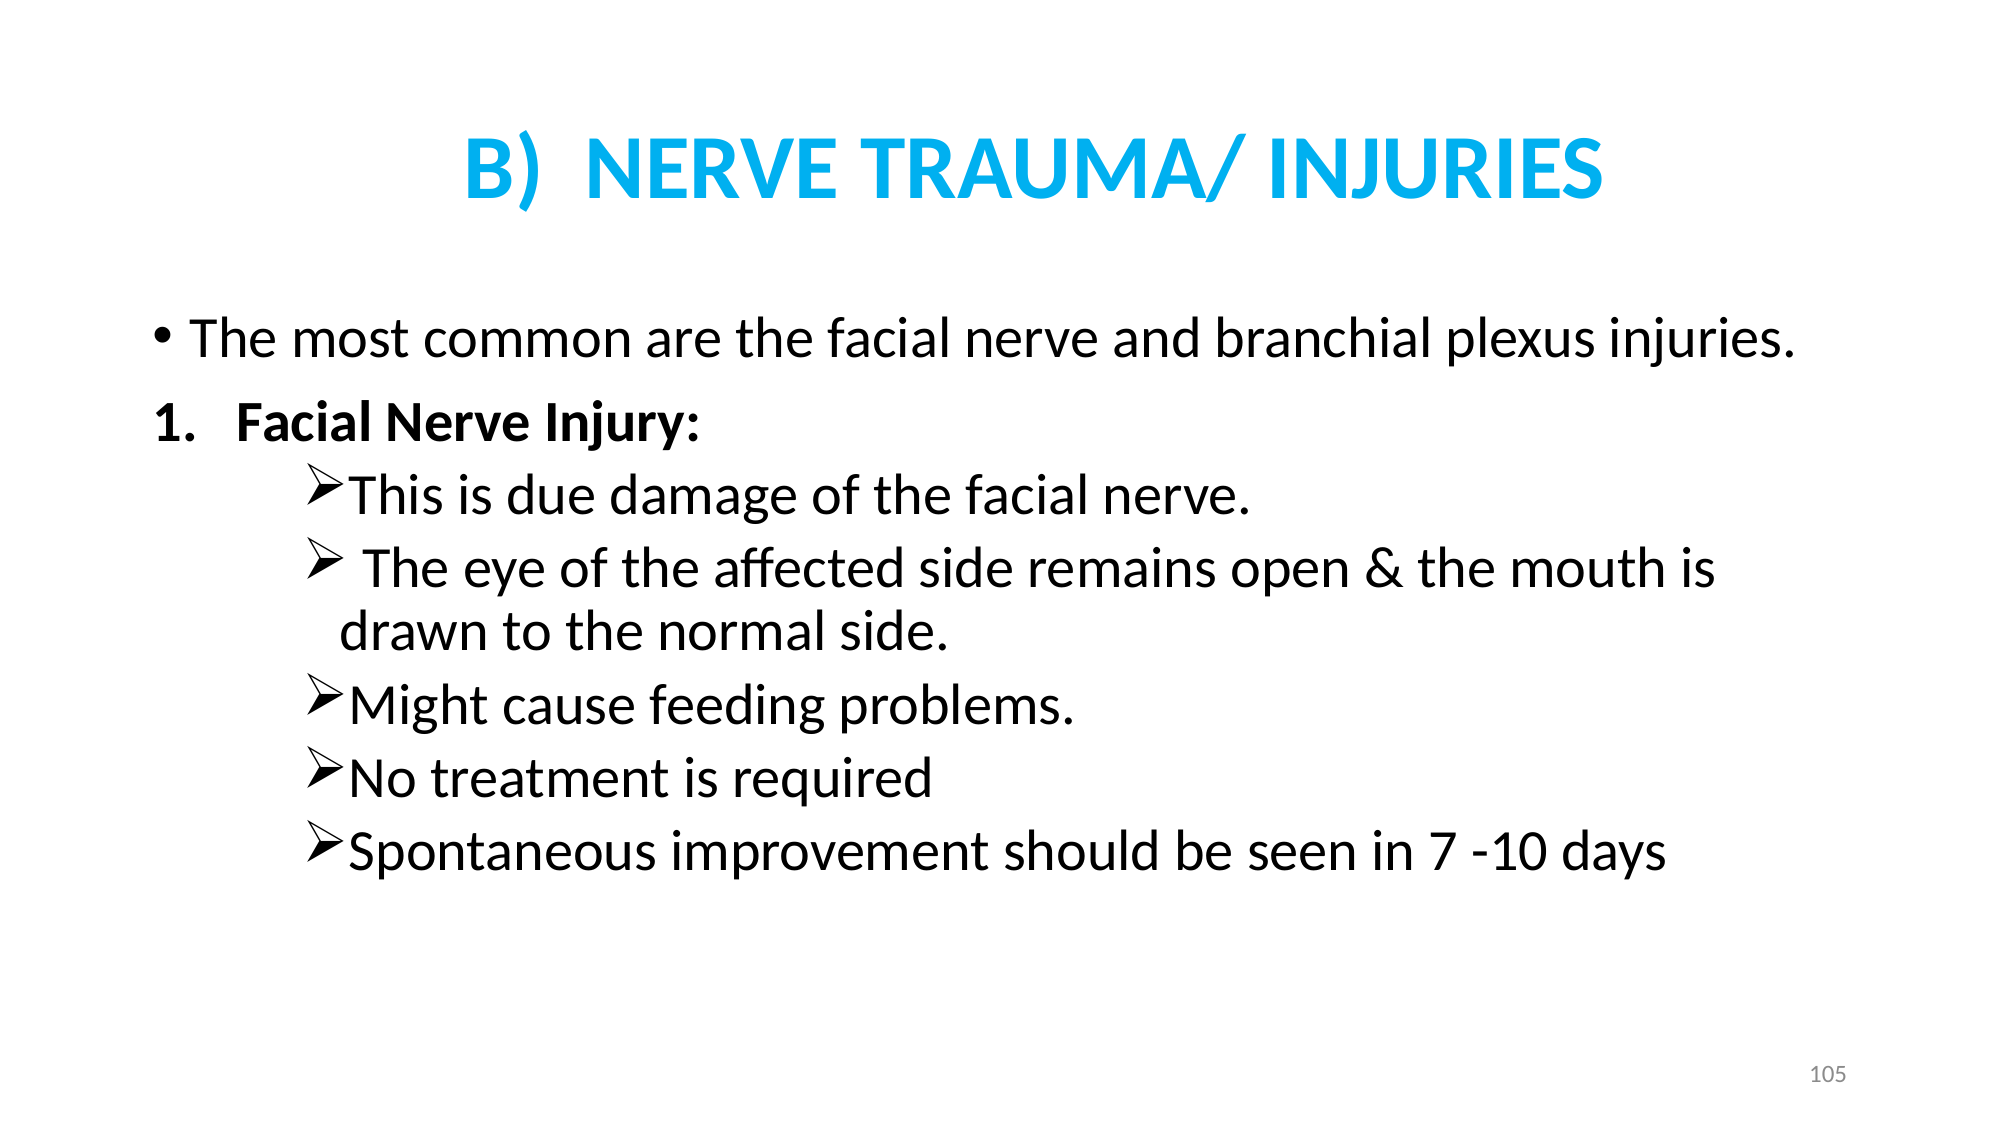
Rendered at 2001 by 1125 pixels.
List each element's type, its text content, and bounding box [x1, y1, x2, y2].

slide_number 105 [1412, 1042, 1863, 1103]
title B) NERVE TRAUMA/ INJURIES [137, 59, 1863, 278]
list The most common are the facial nerve and branchial plexus injuries. Facial Nerve Injury: This is due damage of the facial nerve. The eye of the affected side remains open & the mouth is drawn to the normal side. Might cause feeding problems. No treatment is required Spontaneous improvement should be seen in 7 -10 days [137, 299, 1863, 1014]
